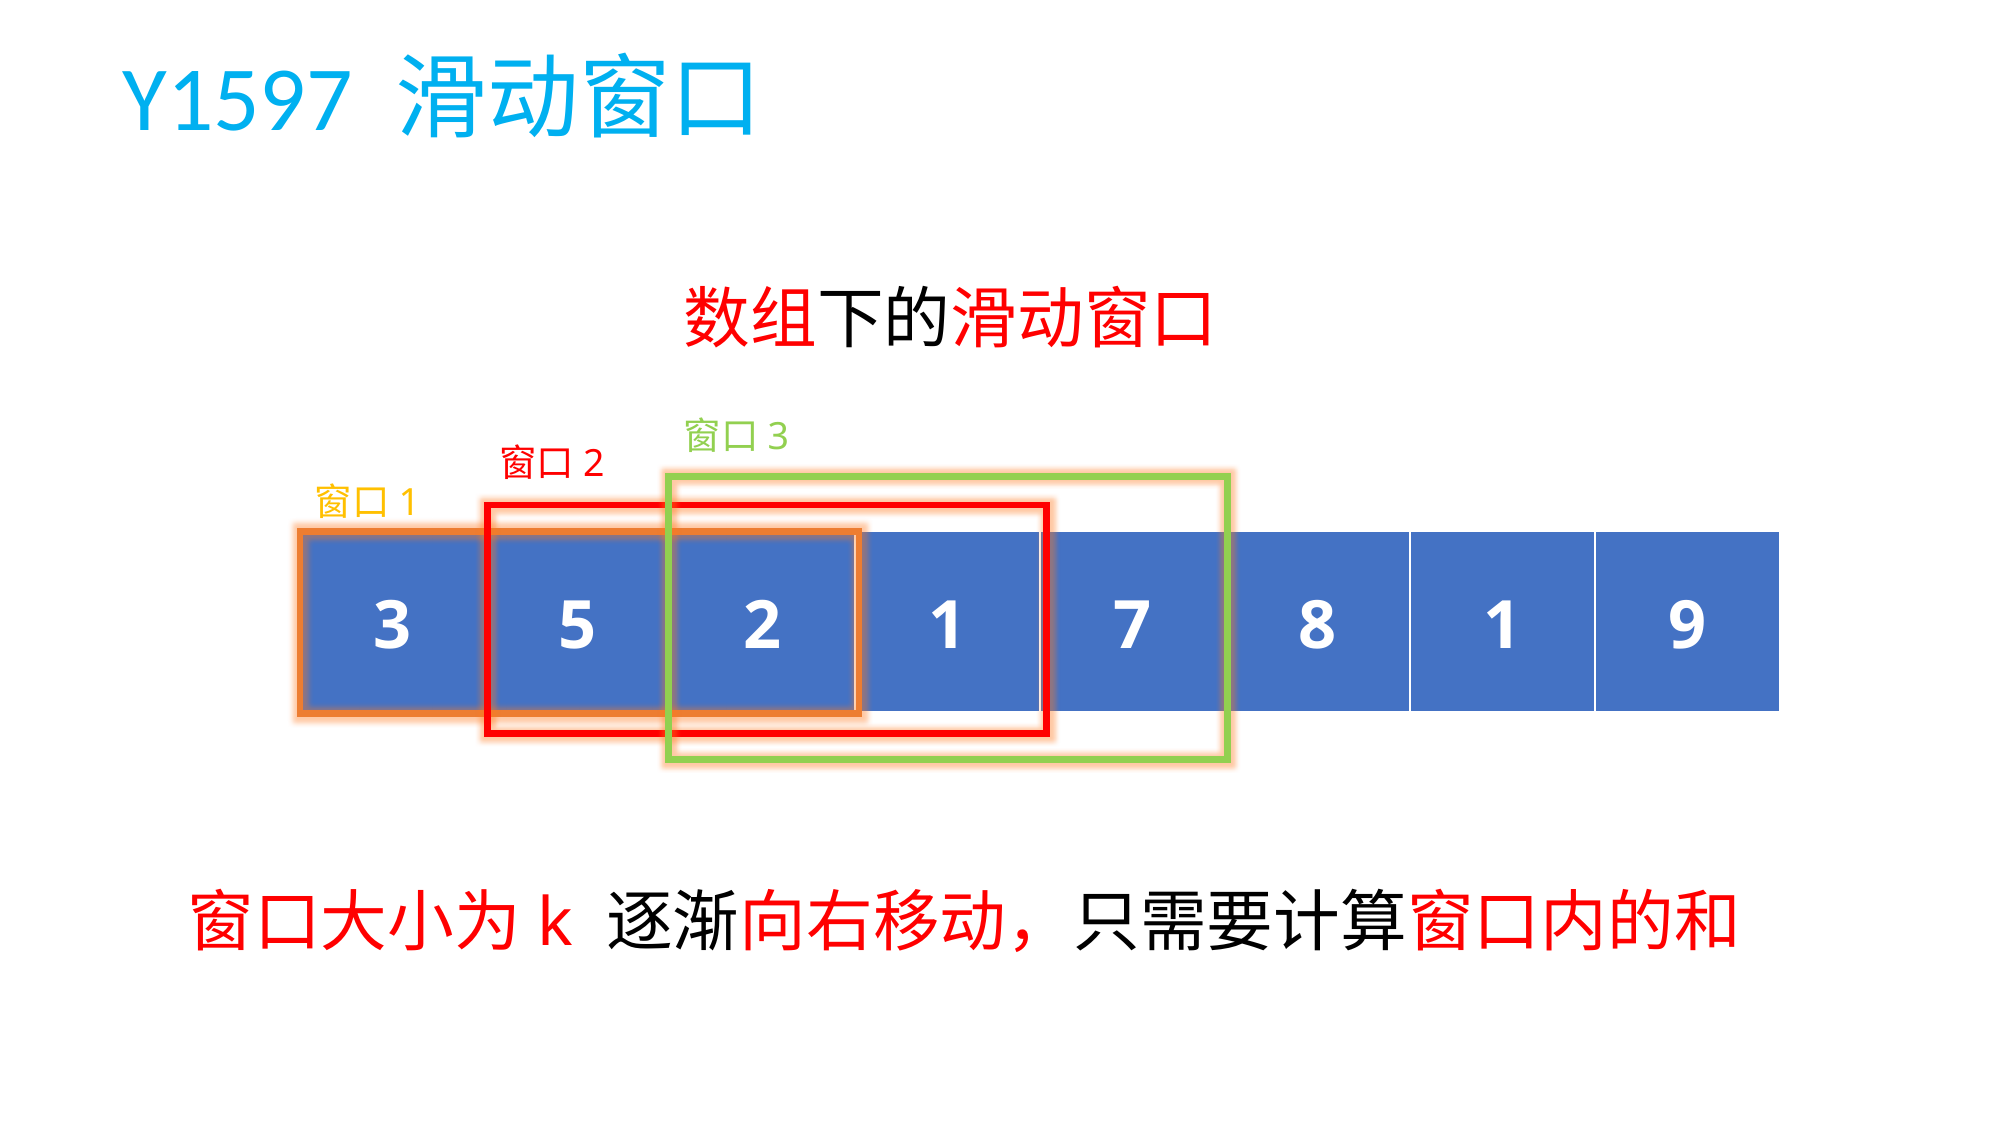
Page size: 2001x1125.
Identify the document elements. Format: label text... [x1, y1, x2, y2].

text_box 窗口1 [299, 470, 453, 531]
text_box 窗口大小为k 逐渐向右移动，只需要计算窗口内的和 [172, 871, 1834, 967]
table_header 8 [1238, 532, 1409, 711]
table_header 1 [1411, 532, 1594, 711]
text_box [668, 476, 1229, 761]
text_box 窗口2 [484, 431, 637, 491]
text_box [486, 504, 660, 735]
text_box [299, 530, 479, 715]
text_box 数组下的滑动窗口 [668, 268, 1336, 364]
title Y1597 滑动窗口 [107, 0, 1834, 203]
text_box 窗口3 [668, 404, 822, 465]
table_header 9 [1596, 532, 1779, 711]
